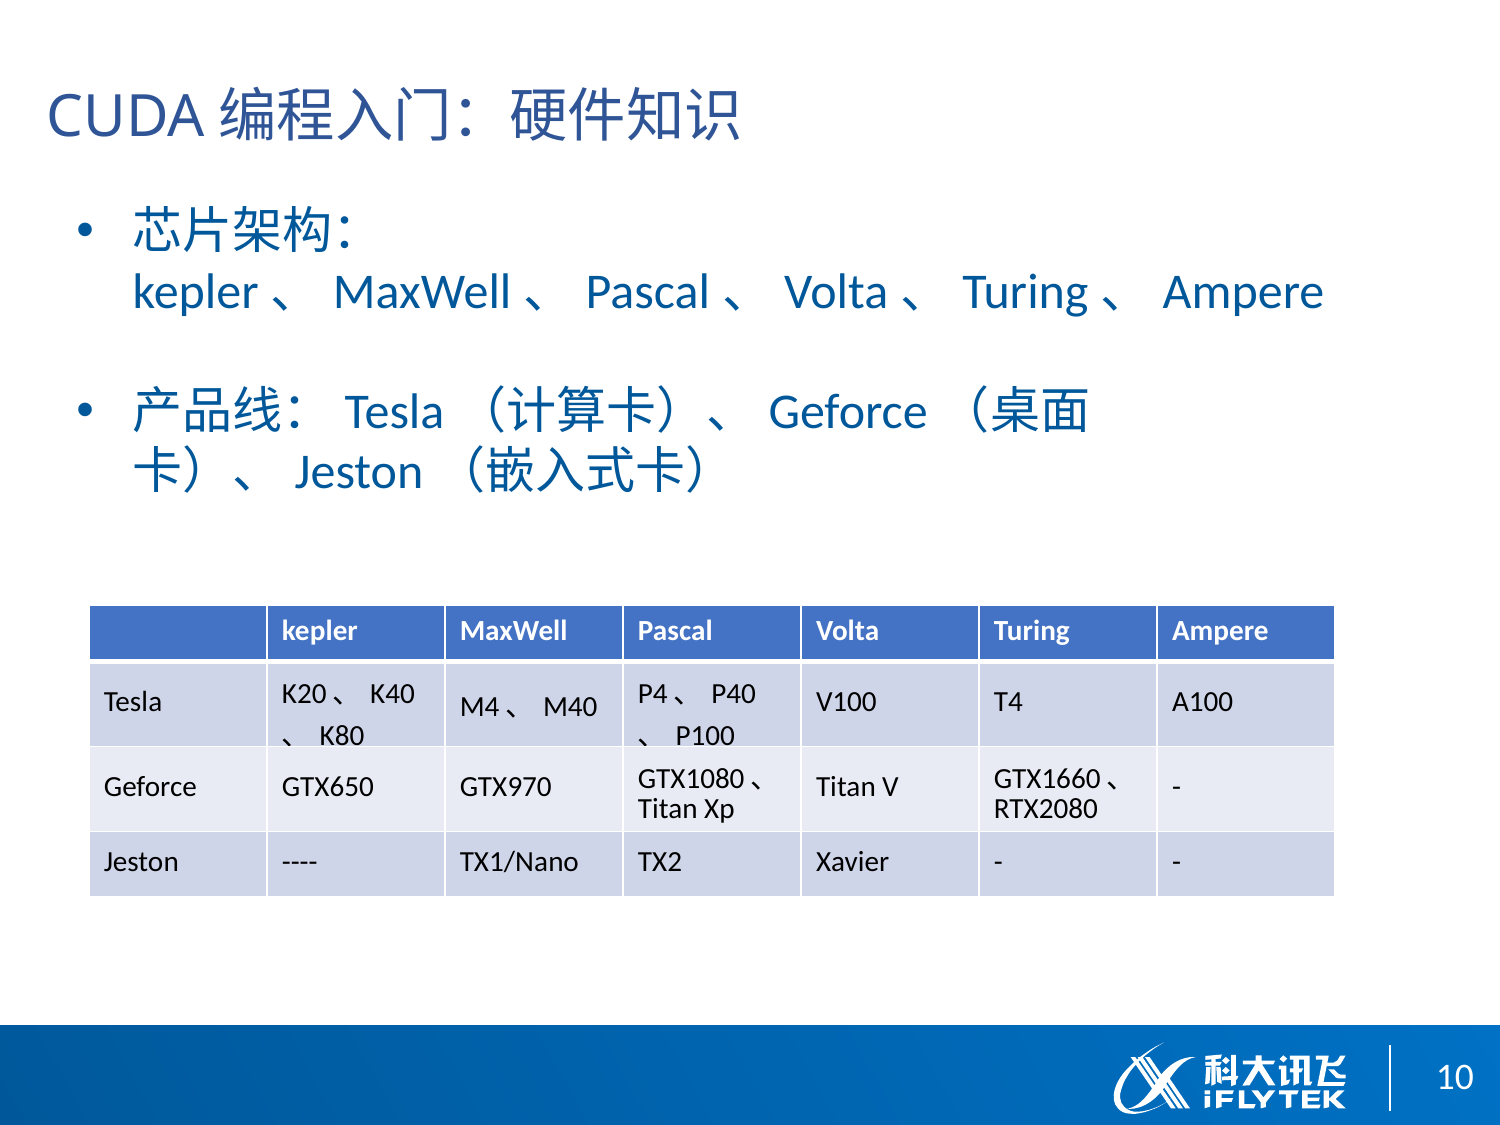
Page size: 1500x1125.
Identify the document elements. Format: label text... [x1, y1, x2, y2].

table_cell - [980, 832, 1156, 896]
table_cell GTX650 [268, 747, 444, 831]
table_cell GTX970 [446, 747, 622, 831]
table_cell V100 [802, 664, 978, 746]
table_header Volta [802, 606, 978, 659]
table_header [90, 606, 266, 659]
table_header MaxWell [446, 606, 622, 659]
table_cell T4 [980, 664, 1156, 746]
table_cell Titan V [802, 747, 978, 831]
table_cell TX2 [624, 832, 800, 896]
table_cell M4、M40 [446, 664, 622, 746]
table_cell GTX1660、RTX2080 [980, 747, 1156, 831]
table_cell GTX1080、Titan Xp [624, 747, 800, 831]
table_cell Geforce [90, 747, 266, 831]
text_box [61, 372, 1452, 1125]
list CUDA编程入门：硬件知识 [32, 78, 1237, 147]
table_cell - [1158, 747, 1334, 831]
table_cell K20、K40、K80 [268, 664, 444, 746]
table_header Pascal [624, 606, 800, 659]
table_cell ---- [268, 832, 444, 896]
table_header kepler [268, 606, 444, 659]
table_header Ampere [1158, 606, 1334, 659]
table_cell A100 [1158, 664, 1334, 746]
table_cell Tesla [90, 664, 266, 746]
table_cell - [1158, 832, 1334, 896]
table_header Turing [980, 606, 1156, 659]
table_cell Xavier [802, 832, 978, 896]
text_box 芯片架构：kepler、MaxWell、Pascal、Volta、Turing、Ampere 产品线：Tesla（计算卡）、Geforce（桌面卡）、Jeston（嵌入式卡） [61, 191, 1425, 567]
table_cell P4、P40、P100 [624, 664, 800, 746]
table_cell TX1/Nano [446, 832, 622, 896]
table_cell Jeston [90, 832, 266, 896]
